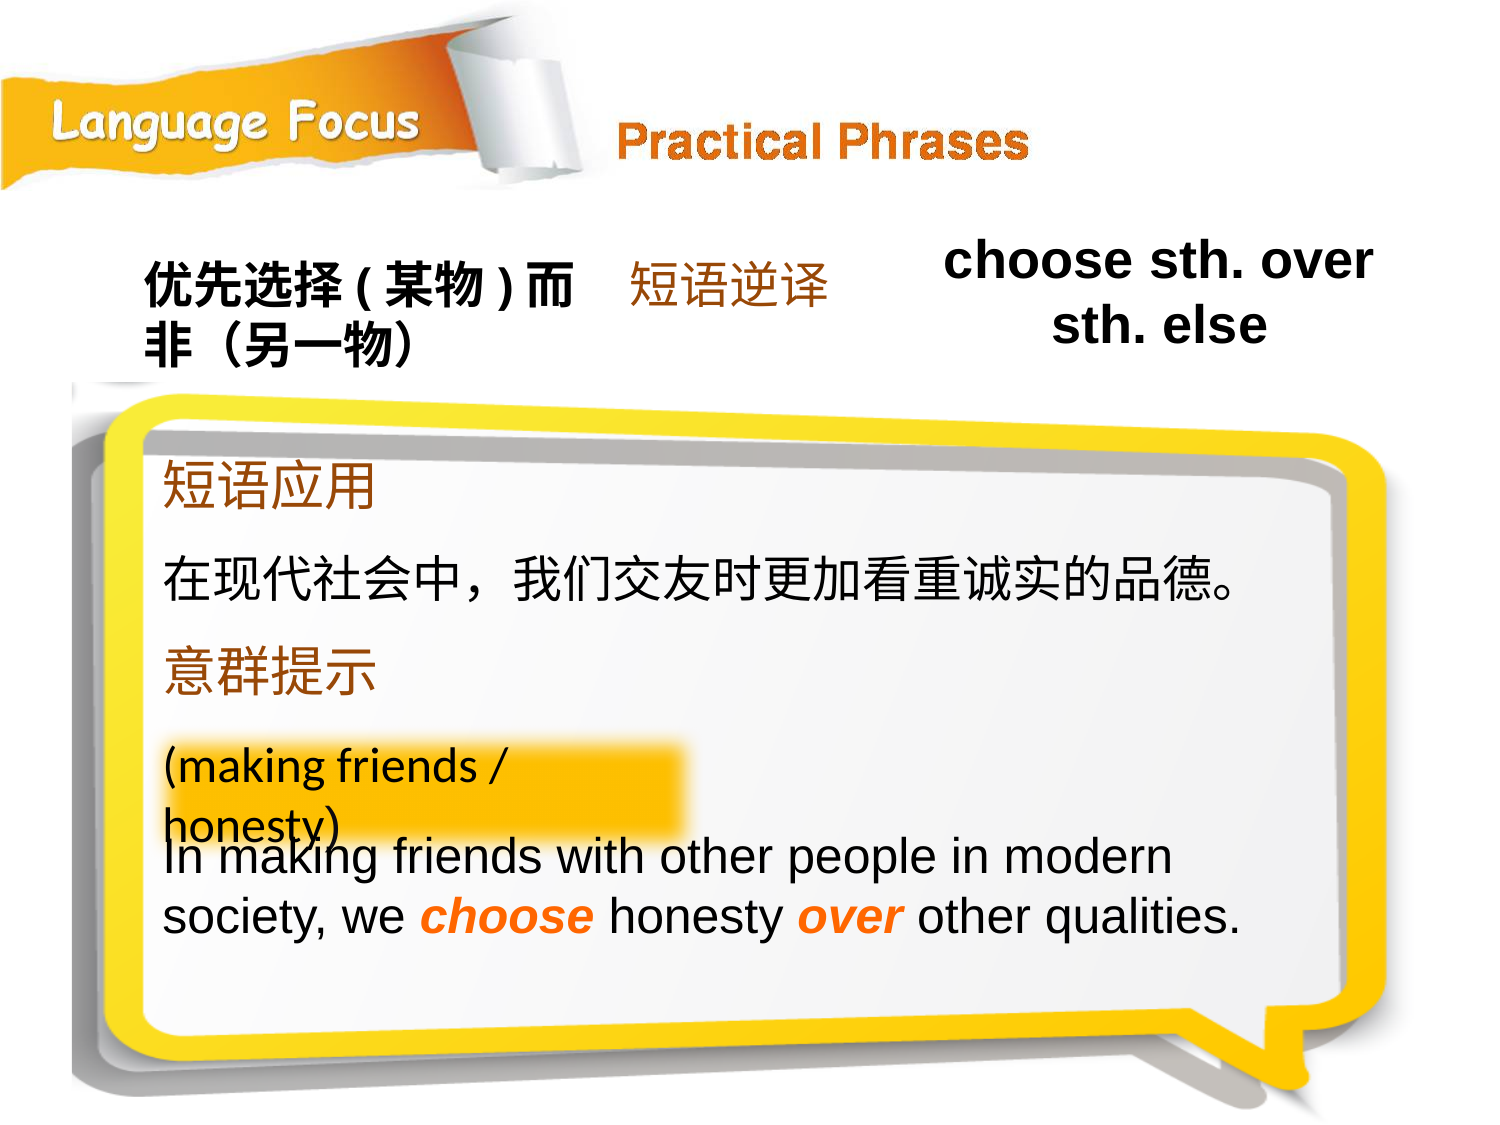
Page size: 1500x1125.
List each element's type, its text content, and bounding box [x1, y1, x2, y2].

picture [0, 0, 1161, 192]
text_box 优先选择(某物)而非（另一物） [128, 246, 596, 380]
text_box choose sth. over sth. else [887, 216, 1433, 362]
picture [71, 382, 1434, 1125]
text_box 短语逆译 [614, 246, 886, 321]
